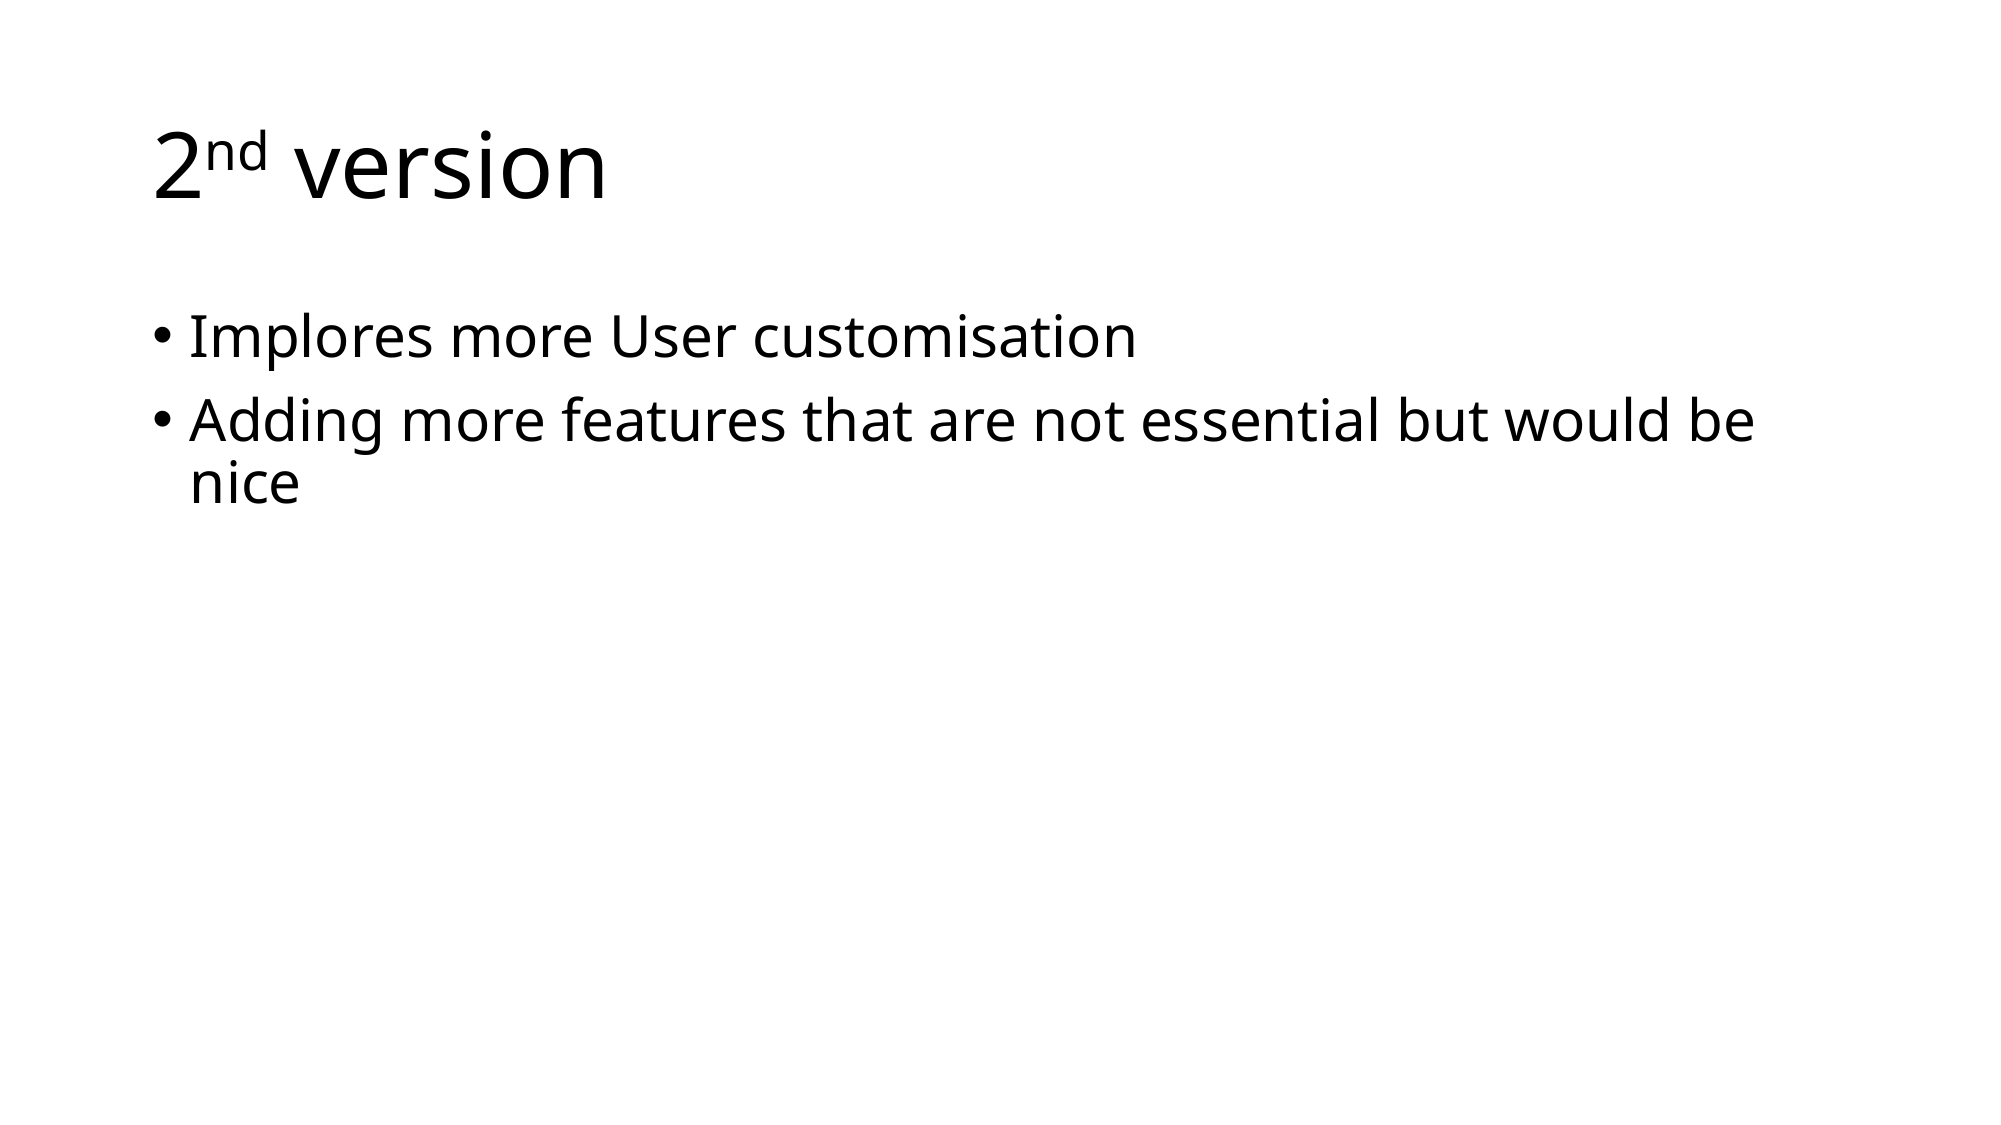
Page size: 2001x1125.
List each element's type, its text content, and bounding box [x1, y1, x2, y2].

title 2nd version [137, 59, 1863, 278]
list Implores more User customisation Adding more features that are not essential but would be nice [137, 299, 1863, 1014]
